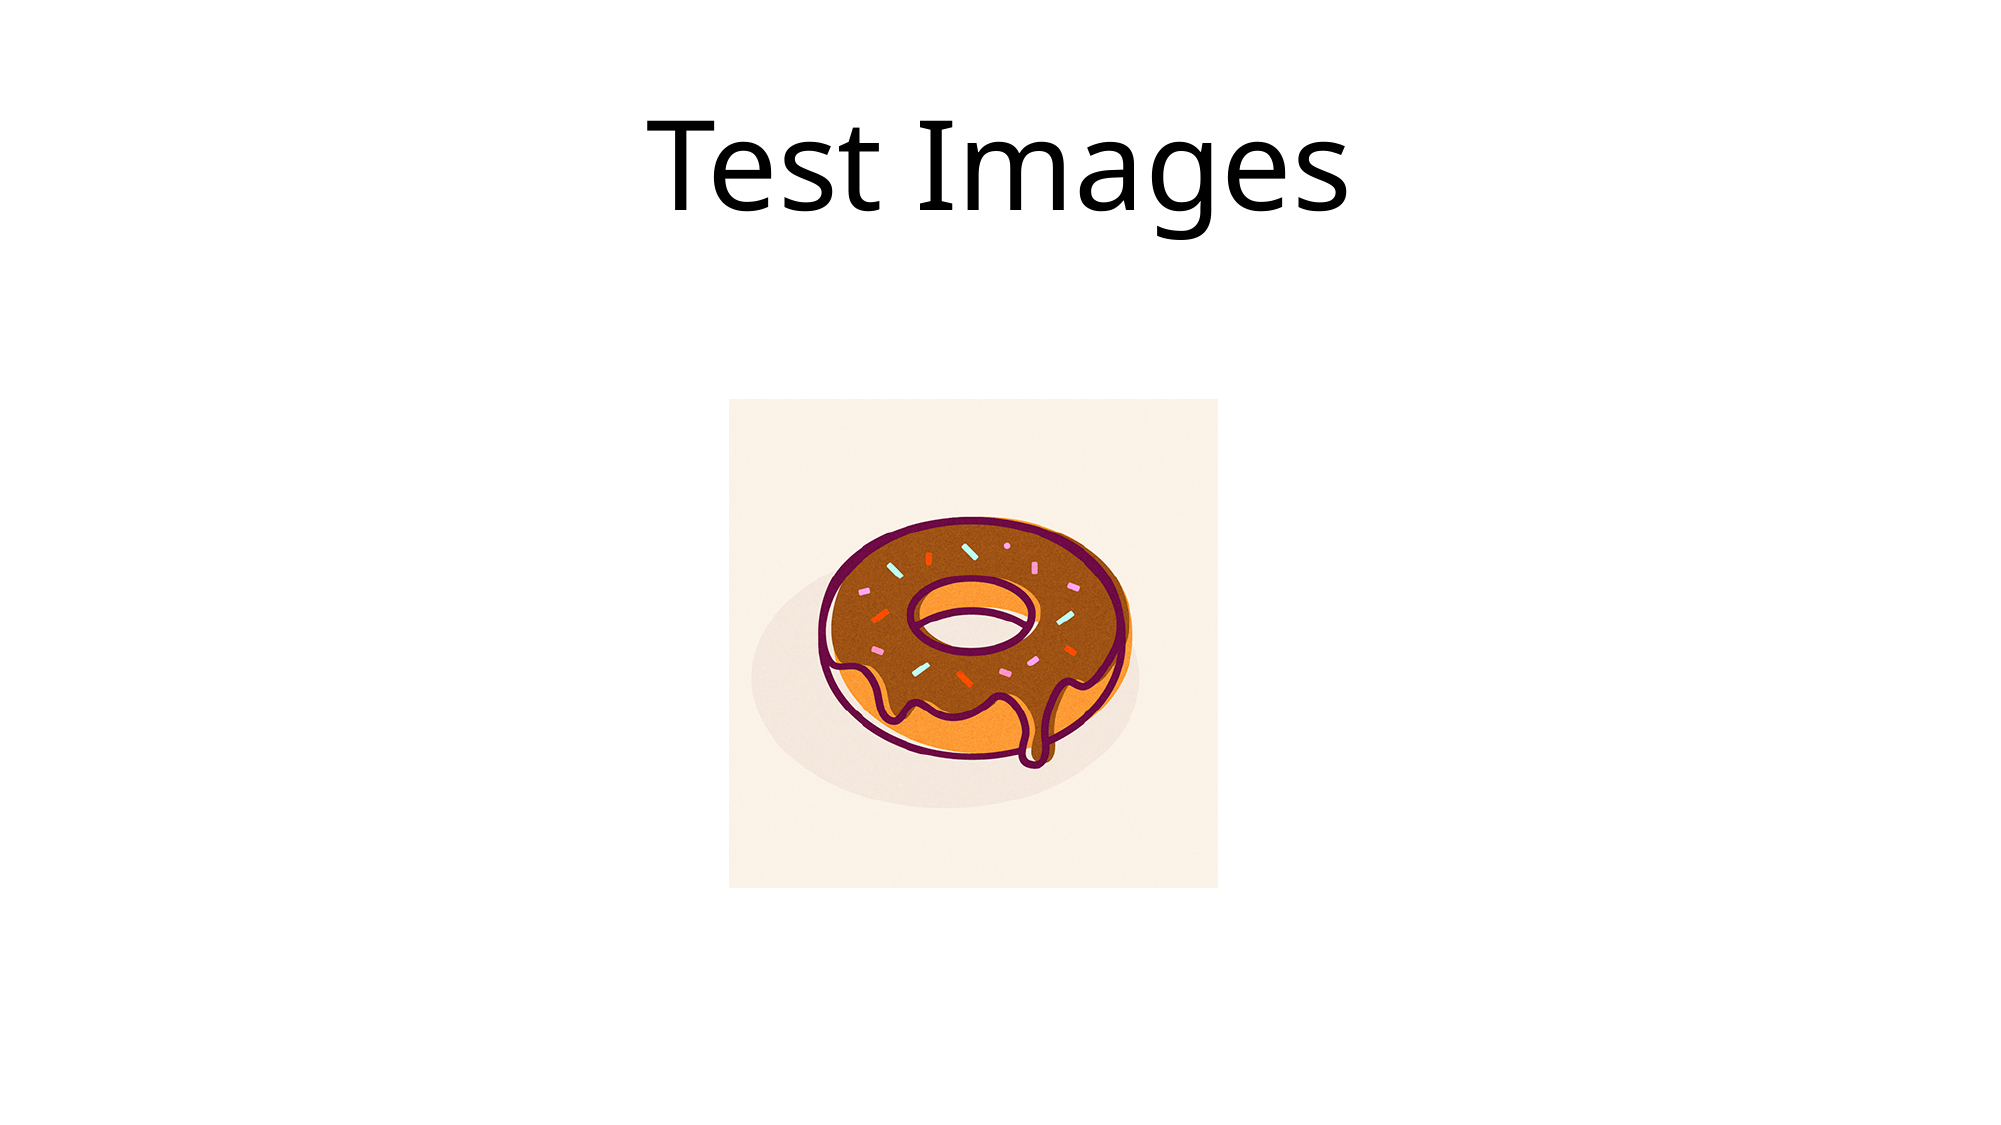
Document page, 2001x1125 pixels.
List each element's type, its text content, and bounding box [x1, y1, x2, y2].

title Test Images [249, 38, 1750, 246]
picture [729, 399, 1219, 889]
